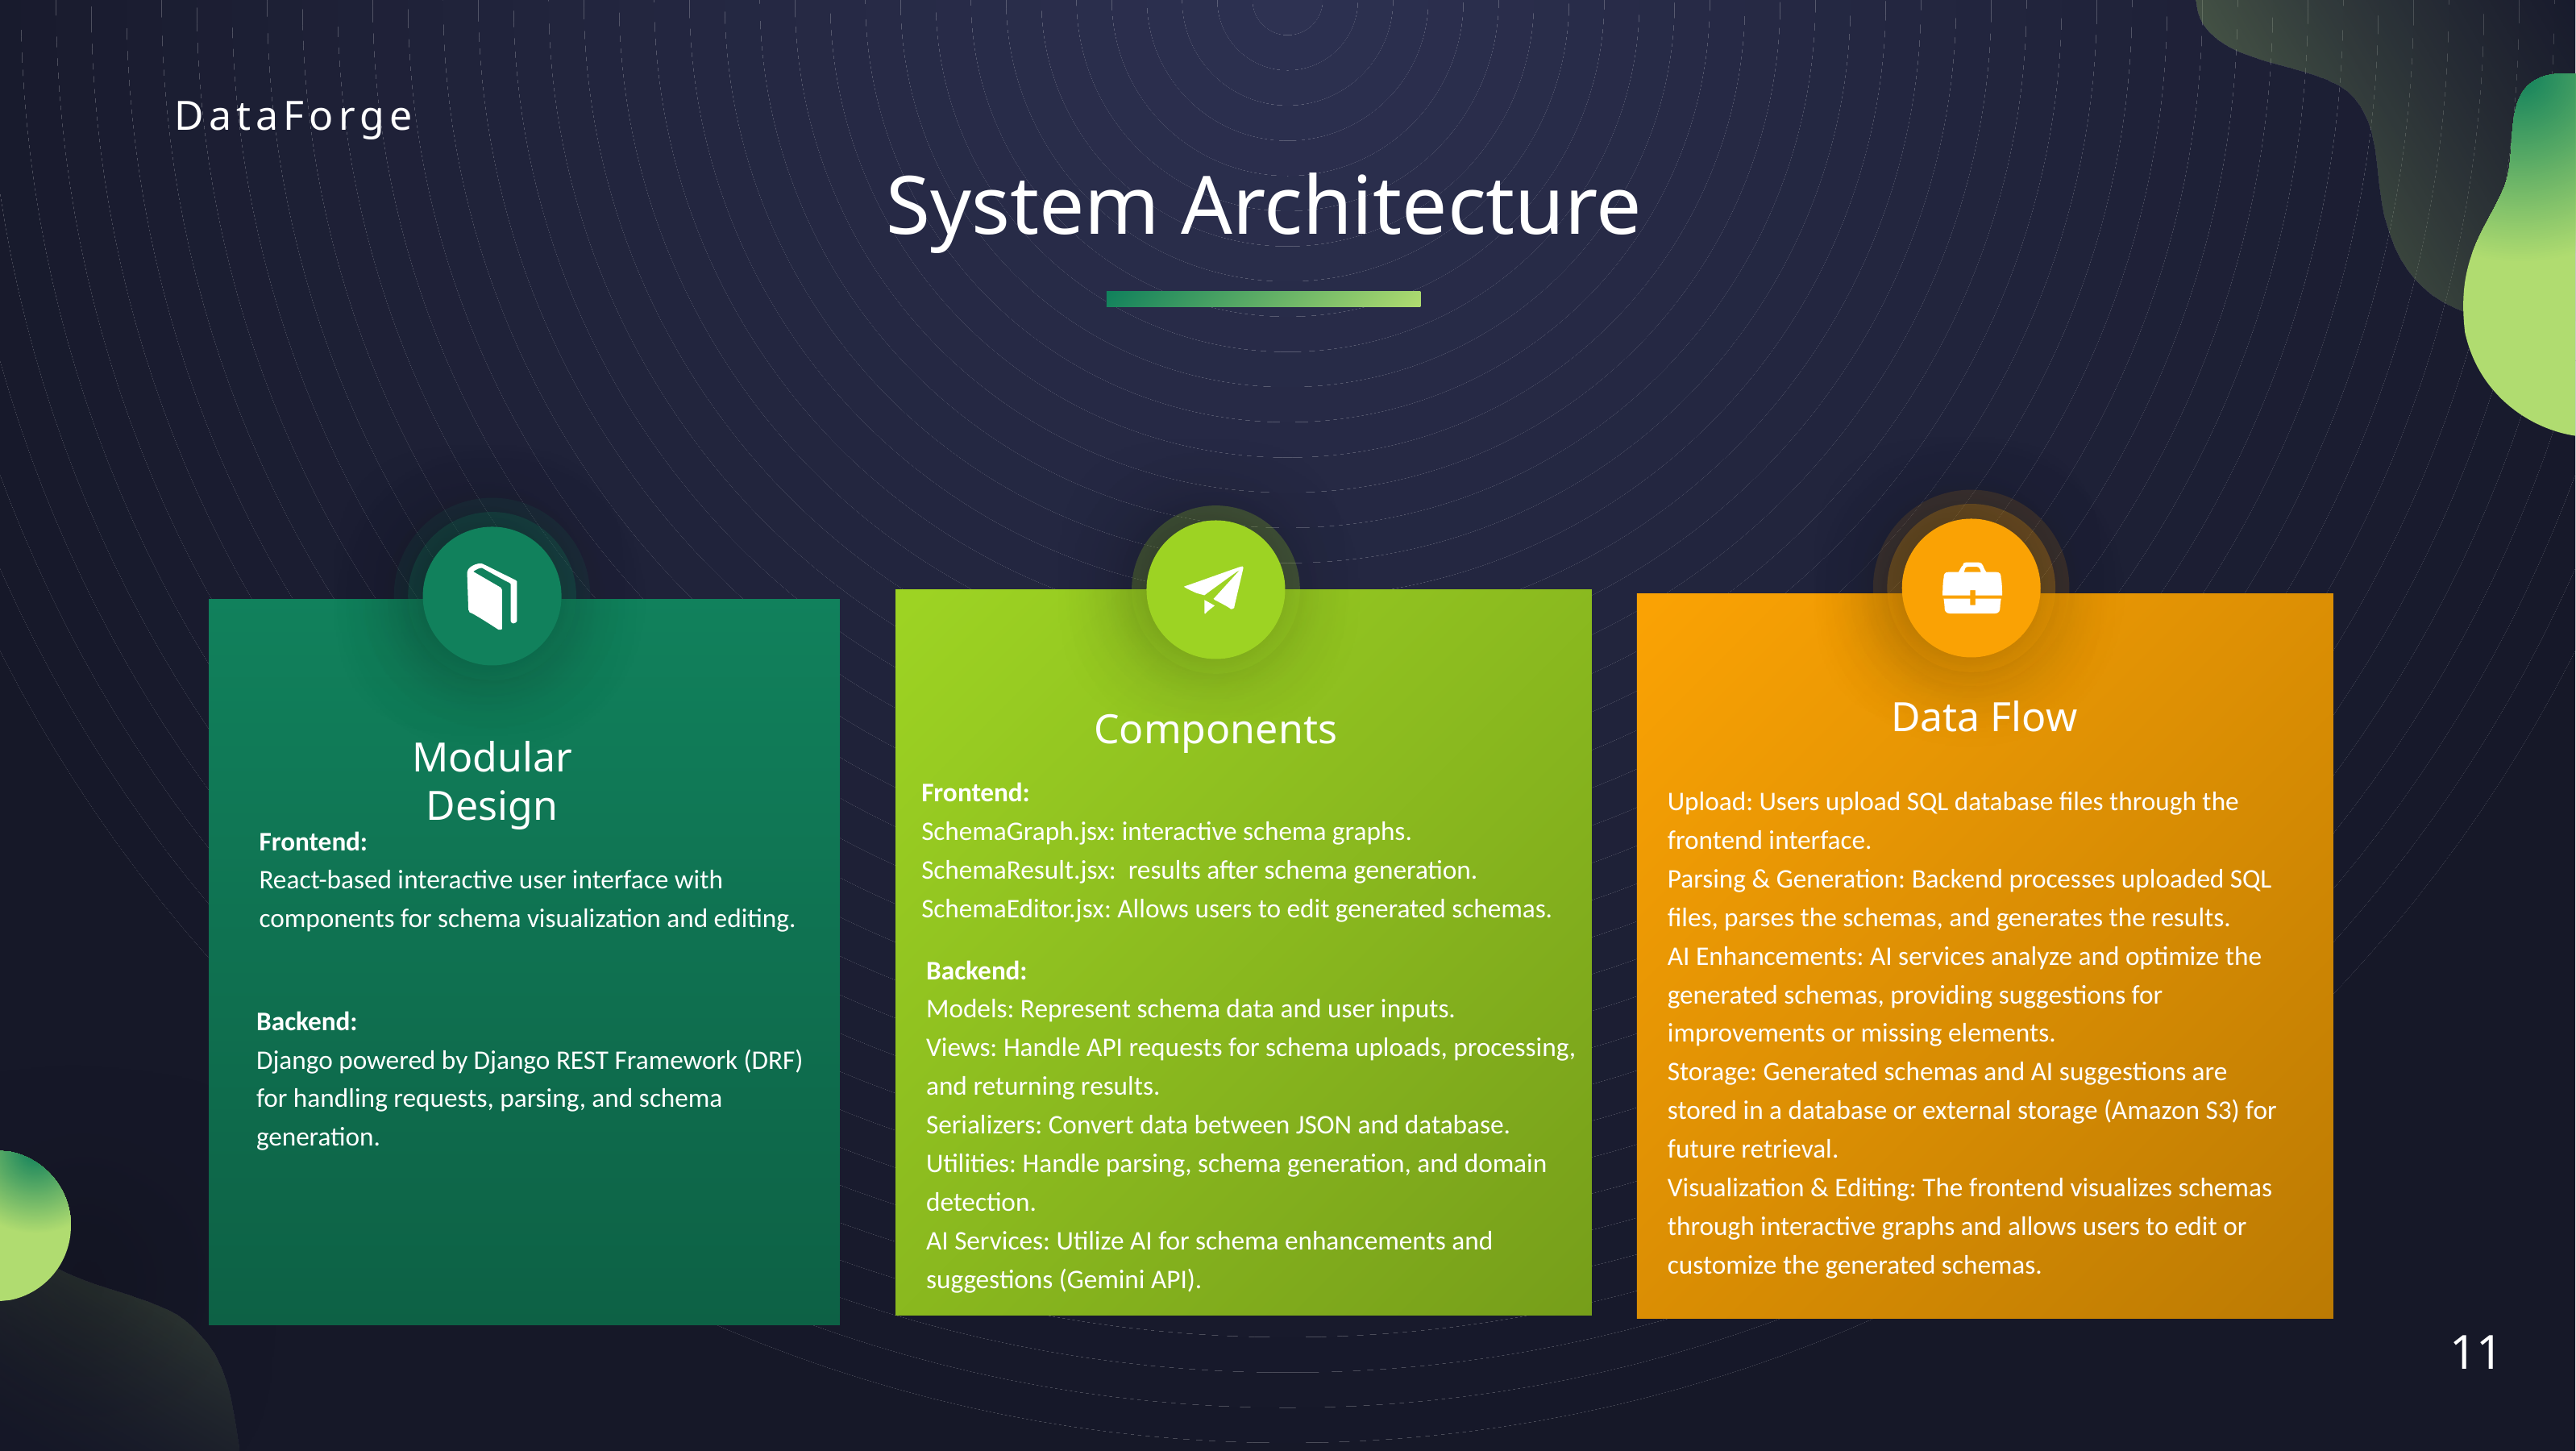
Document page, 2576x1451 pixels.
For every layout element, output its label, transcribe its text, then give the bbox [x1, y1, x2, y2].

text_box [422, 526, 563, 667]
text_box Backend: Models: Represent schema data and user inputs. Views: Handle API requests for schema uploads, processing, and returning results. Serializers: Convert data between JSON and database. Utilities: Handle parsing, schema generation, and domain detection. AI Services: Utilize AI for schema enhancements and suggestions (Gemini API). [914, 940, 1592, 1300]
text_box Components [1053, 697, 1379, 759]
text_box [1942, 562, 2003, 596]
text_box Frontend: SchemaGraph.jsx: interactive schema graphs. SchemaResult.jsx: results after schema generation. SchemaEditor.jsx: Allows users to edit generated schemas. [909, 763, 1588, 929]
text_box [1145, 519, 1286, 660]
picture [729, 469, 734, 498]
text_box [467, 563, 517, 630]
text_box Frontend: React-based interactive user interface with components for schema visualization and editing. [247, 811, 816, 978]
text_box [895, 588, 1593, 1316]
text_box System Architecture [608, 158, 1922, 377]
text_box Data Flow [1821, 685, 2147, 746]
text_box [1204, 600, 1215, 614]
text_box [1183, 566, 1244, 609]
picture [1967, 148, 1973, 177]
text_box Modular Design [329, 726, 655, 835]
text_box [1636, 592, 2334, 1320]
text_box [1106, 291, 1421, 307]
text_box [1901, 518, 2042, 659]
text_box Backend: Django powered by Django REST Framework (DRF) for handling requests, parsing, and schema generation. [244, 991, 819, 1158]
text_box [1943, 598, 2001, 614]
text_box [208, 598, 841, 1325]
text_box Upload: Users upload SQL database files through the frontend interface. Parsing & Generation: Backend processes uploaded SQL files, parses the schemas, and generates the results. AI Enhancements: AI services analyze and optimize the generated schemas, providing suggestions for improvements or missing elements. Storage: Generated schemas and AI suggestions are stored in a database or external storage (Amazon S3) for future retrieval. Visualization & Editing: The frontend visualizes schemas through interactive graphs and allows users to edit or customize the generated schemas. [1656, 771, 2313, 1286]
